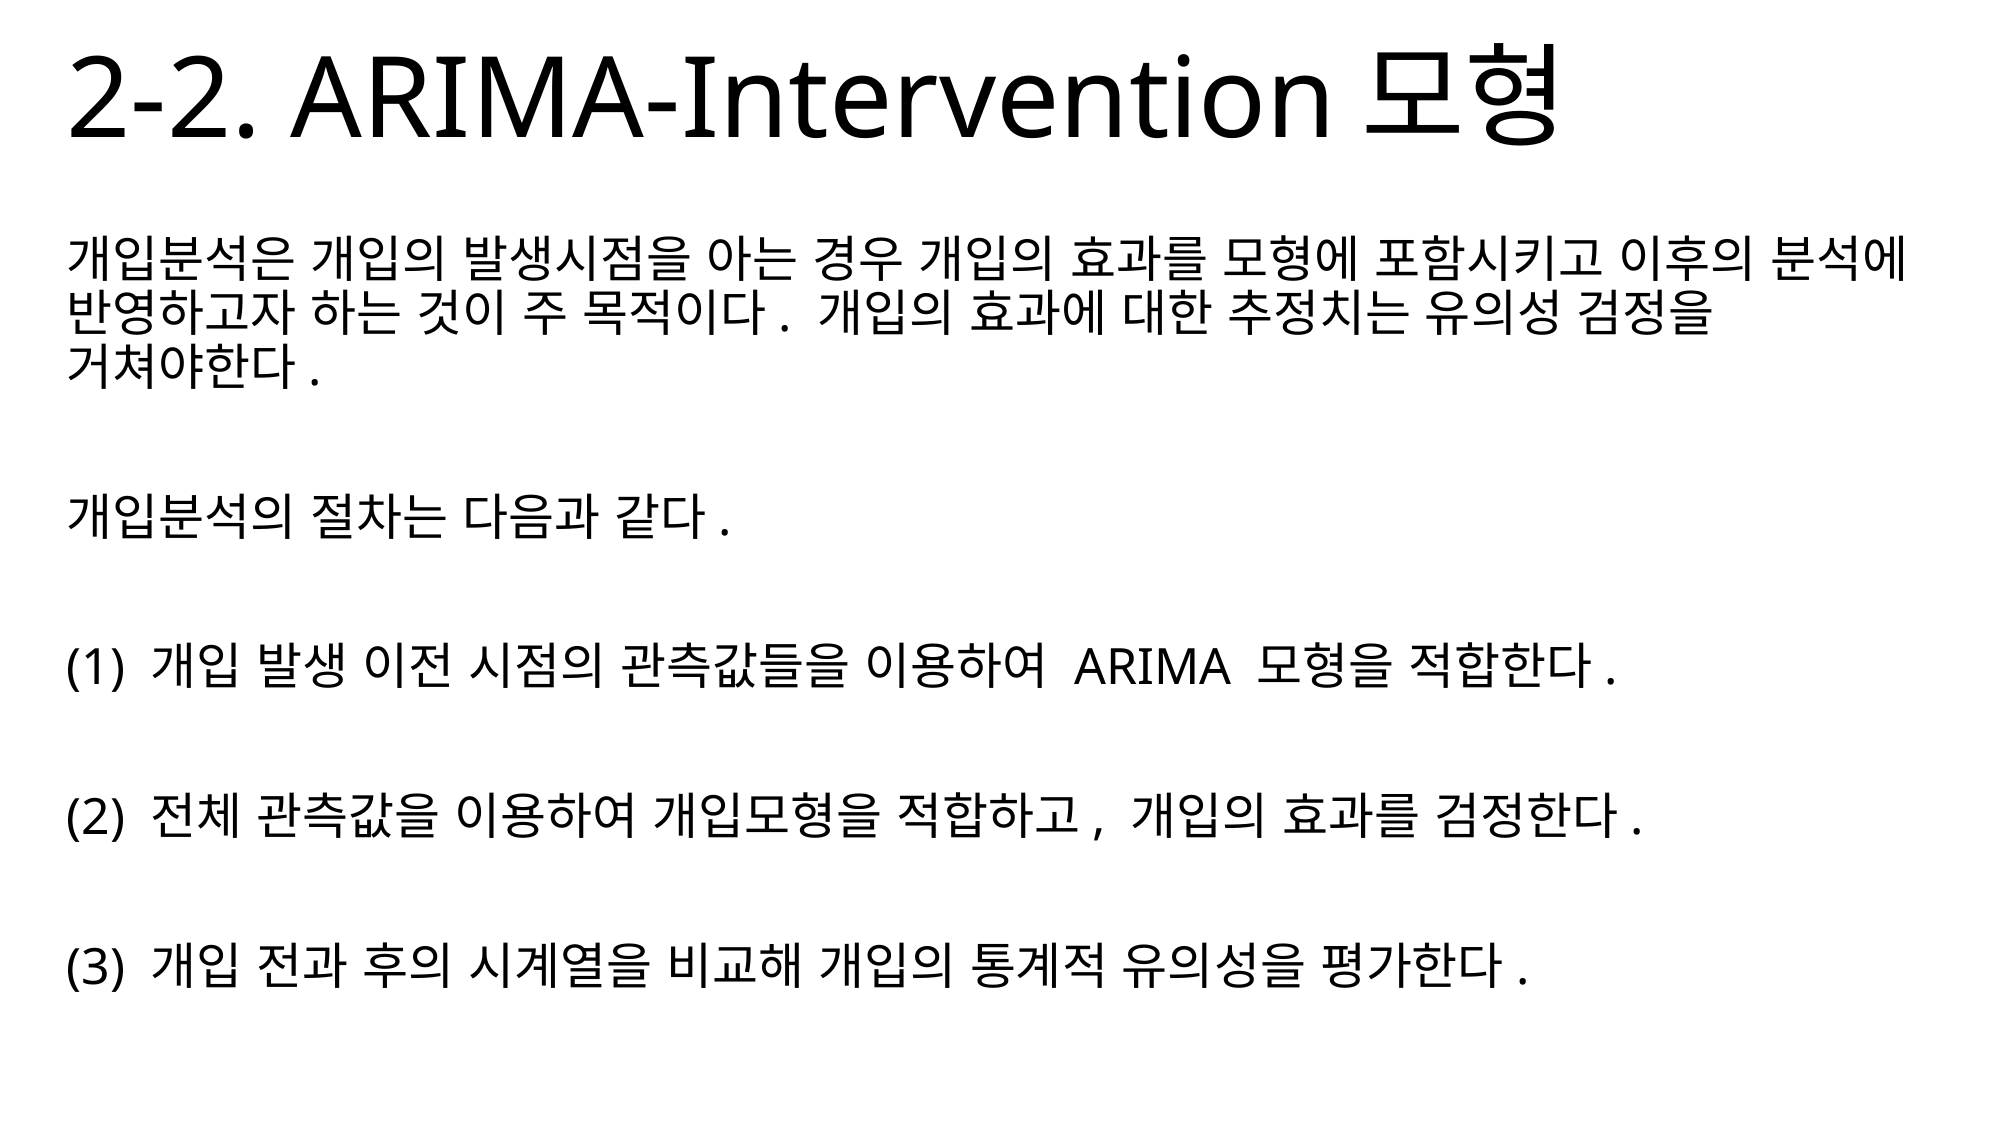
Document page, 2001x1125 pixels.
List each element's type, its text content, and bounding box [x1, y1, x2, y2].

title 2-2. ARIMA-Intervention모형 [51, 32, 1950, 170]
subtitle 개입분석은 개입의 발생시점을 아는 경우 개입의 효과를 모형에 포함시키고 이후의 분석에 반영하고자 하는 것이 주 목적이다. 개입의 효과에 대한 추정치는 유의성 검정을 거쳐야한다. 개입분석의 절차는 다음과 같다. (1) 개입 발생 이전 시점의 관측값들을 이용하여 ARIMA 모형을 적합한다. (2) 전체 관측값을 이용하여 개입모형을 적합하고, 개입의 효과를 검정한다. (3) 개입 전과 후의 시계열을 비교해 개입의 통계적 유의성을 평가한다. [51, 226, 1950, 1093]
